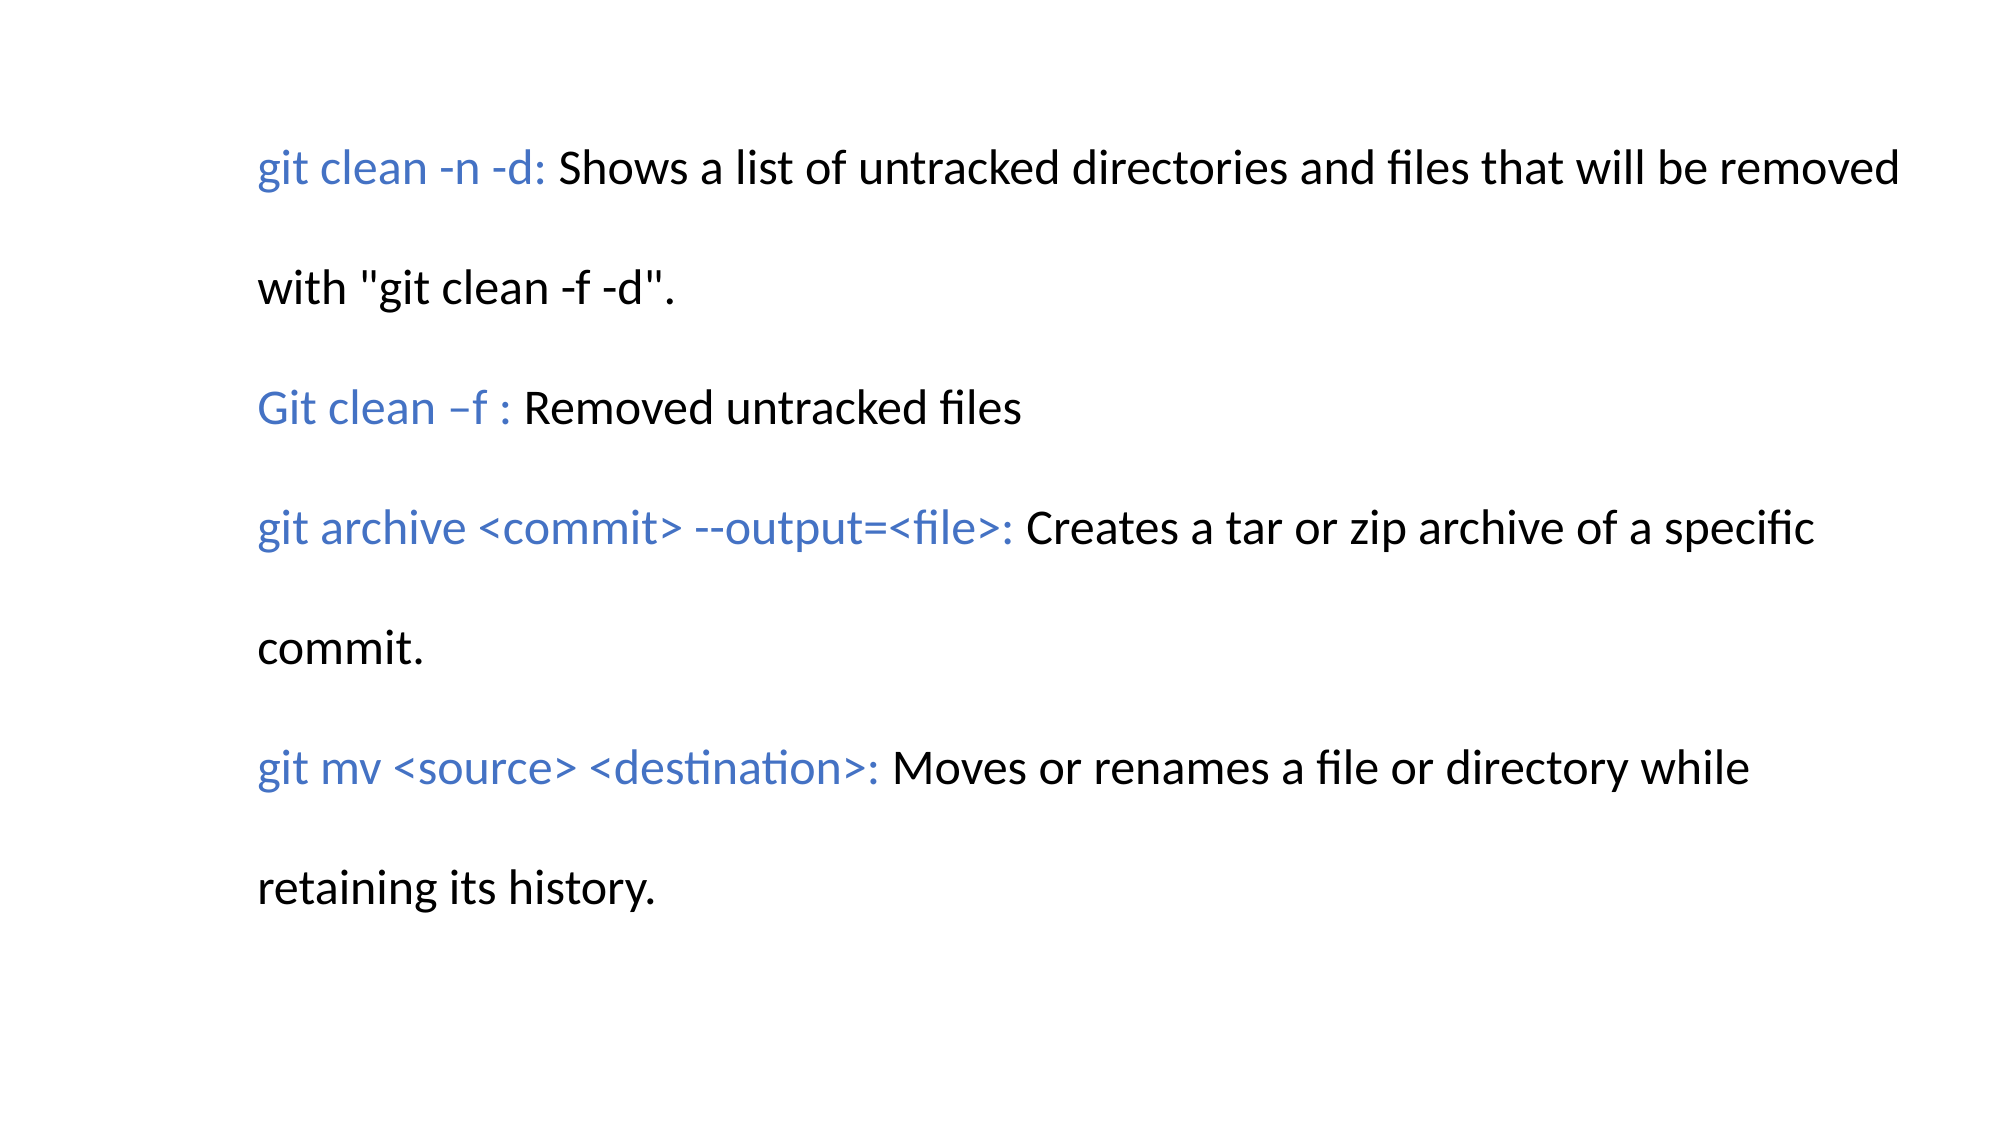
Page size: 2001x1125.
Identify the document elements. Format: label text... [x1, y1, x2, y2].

text_box git clean -n -d: Shows a list of untracked directories and files that will be removed with "git clean -f -d". Git clean –f : Removed untracked files git archive <commit> --output=<file>: Creates a tar or zip archive of a specific commit. git mv <source> <destination>: Moves or renames a file or directory while retaining its history. [242, 66, 1942, 1125]
